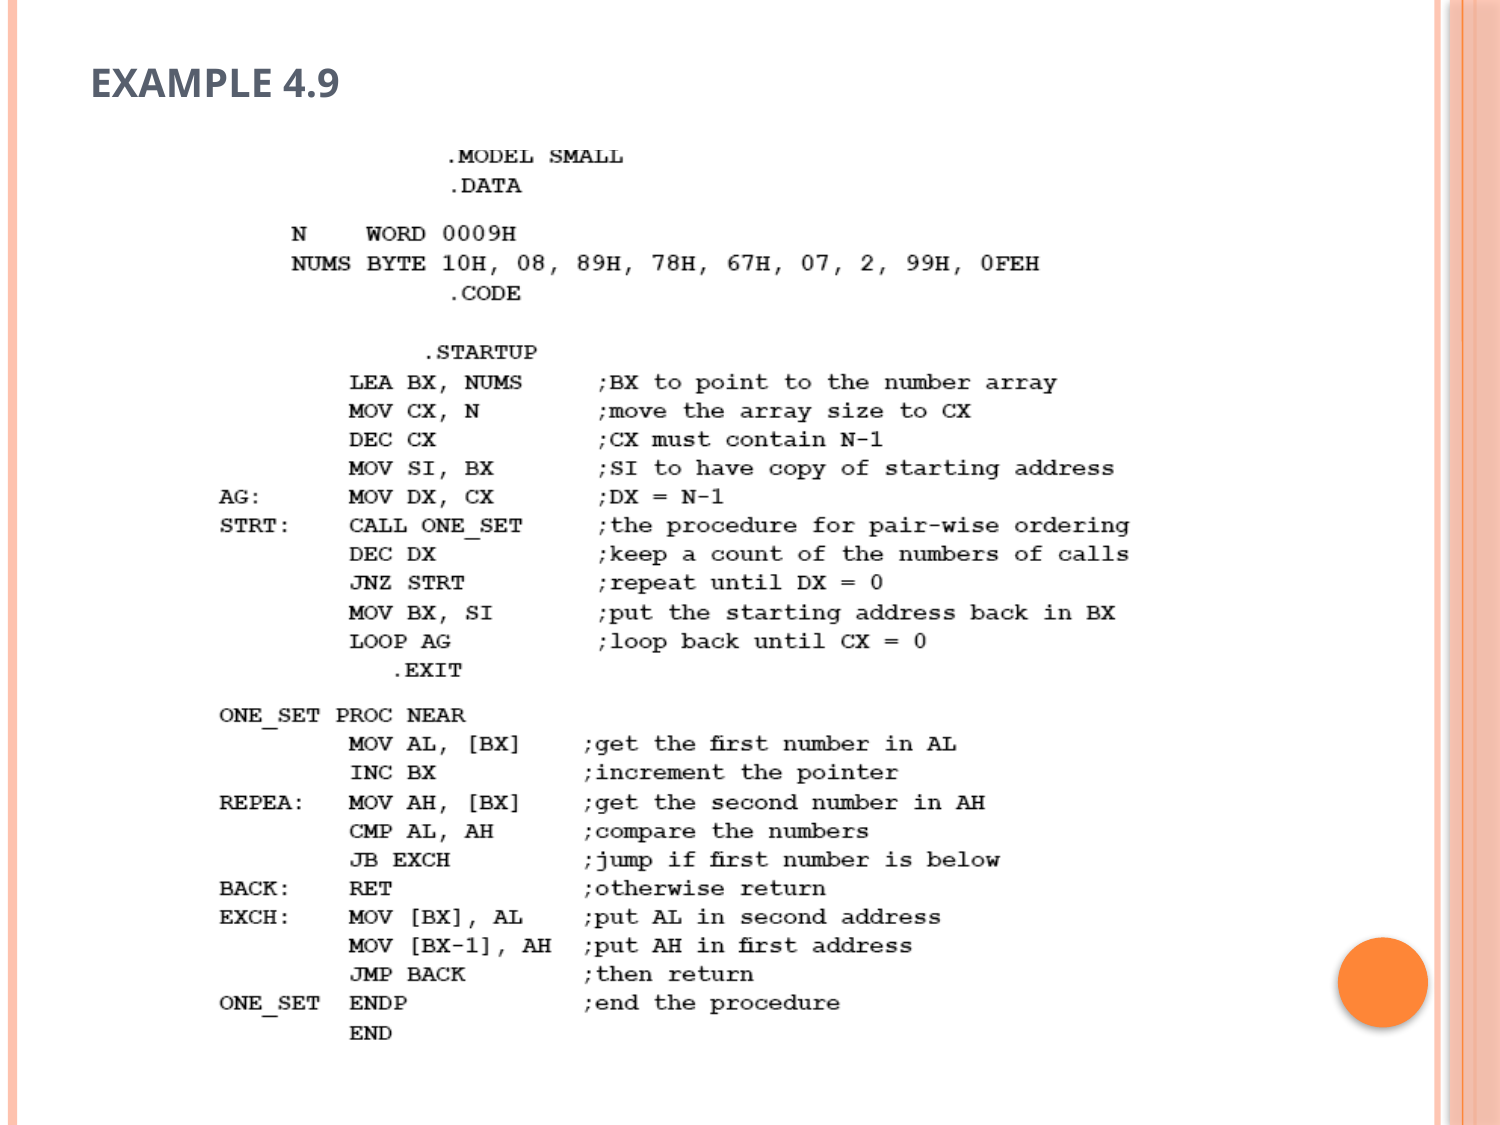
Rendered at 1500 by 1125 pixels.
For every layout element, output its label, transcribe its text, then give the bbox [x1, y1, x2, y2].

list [236, 149, 1163, 323]
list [174, 325, 1276, 1048]
title Example 4.9 [75, 50, 1425, 113]
